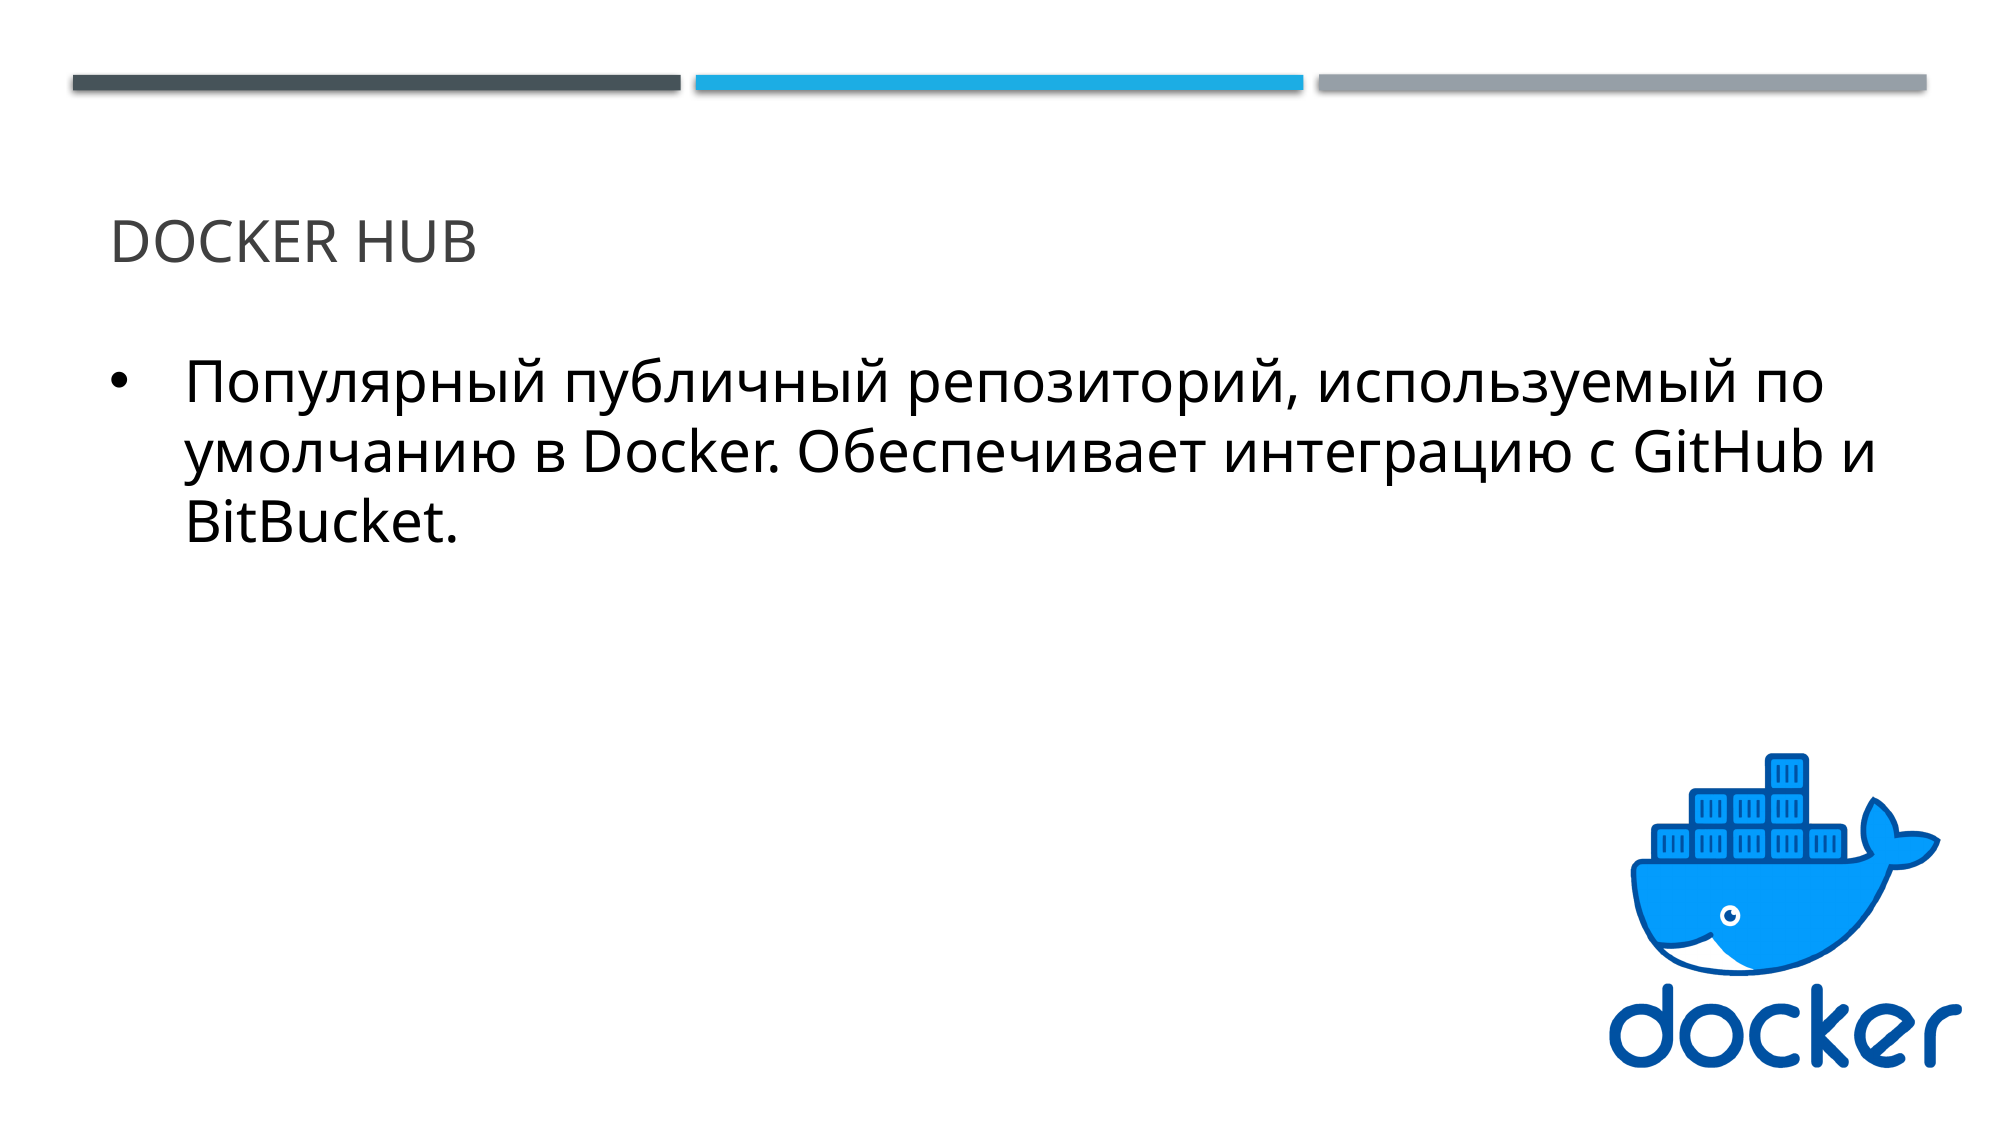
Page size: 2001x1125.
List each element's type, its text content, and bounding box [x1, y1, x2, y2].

picture [1496, 746, 2000, 1073]
text_box Популярный публичный репозиторий, используемый по умолчанию в Docker. Обеспечивает интеграцию с GitHub и BitBucket. [94, 336, 1904, 562]
title Docker hub [94, 119, 1904, 282]
